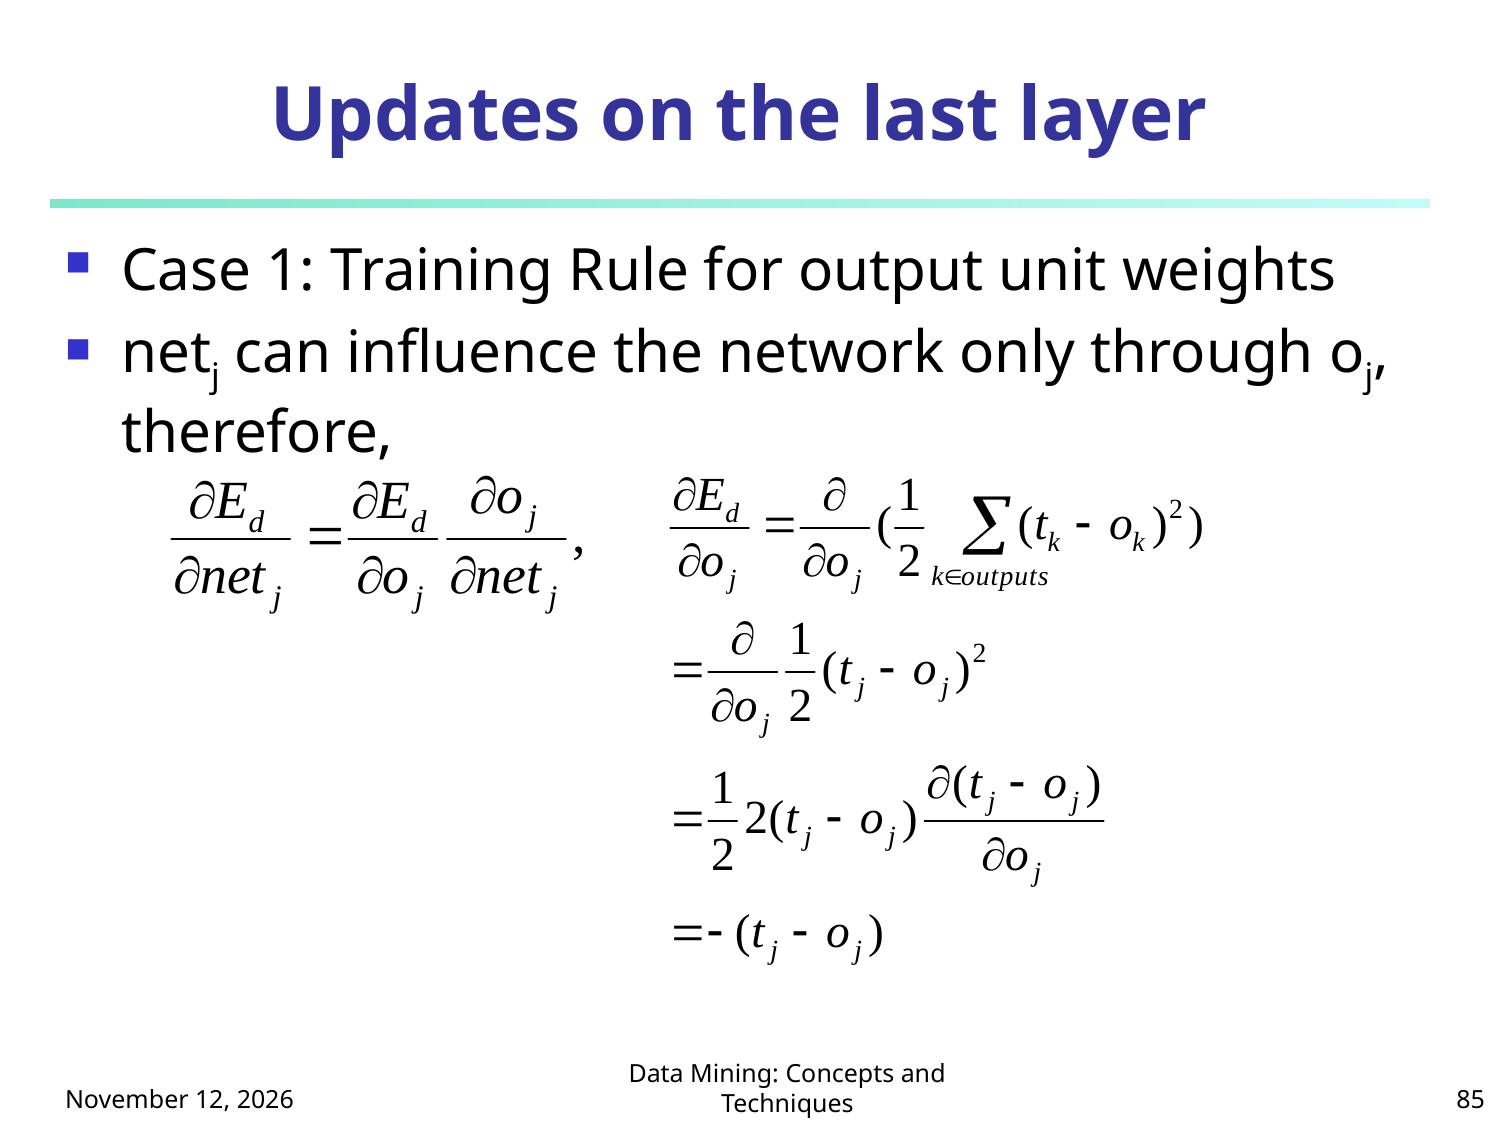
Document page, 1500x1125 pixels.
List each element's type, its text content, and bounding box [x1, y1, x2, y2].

list Case 1: Training Rule for output unit weights netj can influence the network only through oj, therefore, [49, 224, 1438, 1063]
footer Data Mining: Concepts and Techniques [549, 1062, 1026, 1125]
slide_number 85 [1187, 1062, 1500, 1125]
title Updates on the last layer [49, 62, 1429, 163]
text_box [662, 462, 1213, 978]
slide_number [49, 1062, 363, 1125]
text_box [162, 462, 594, 625]
